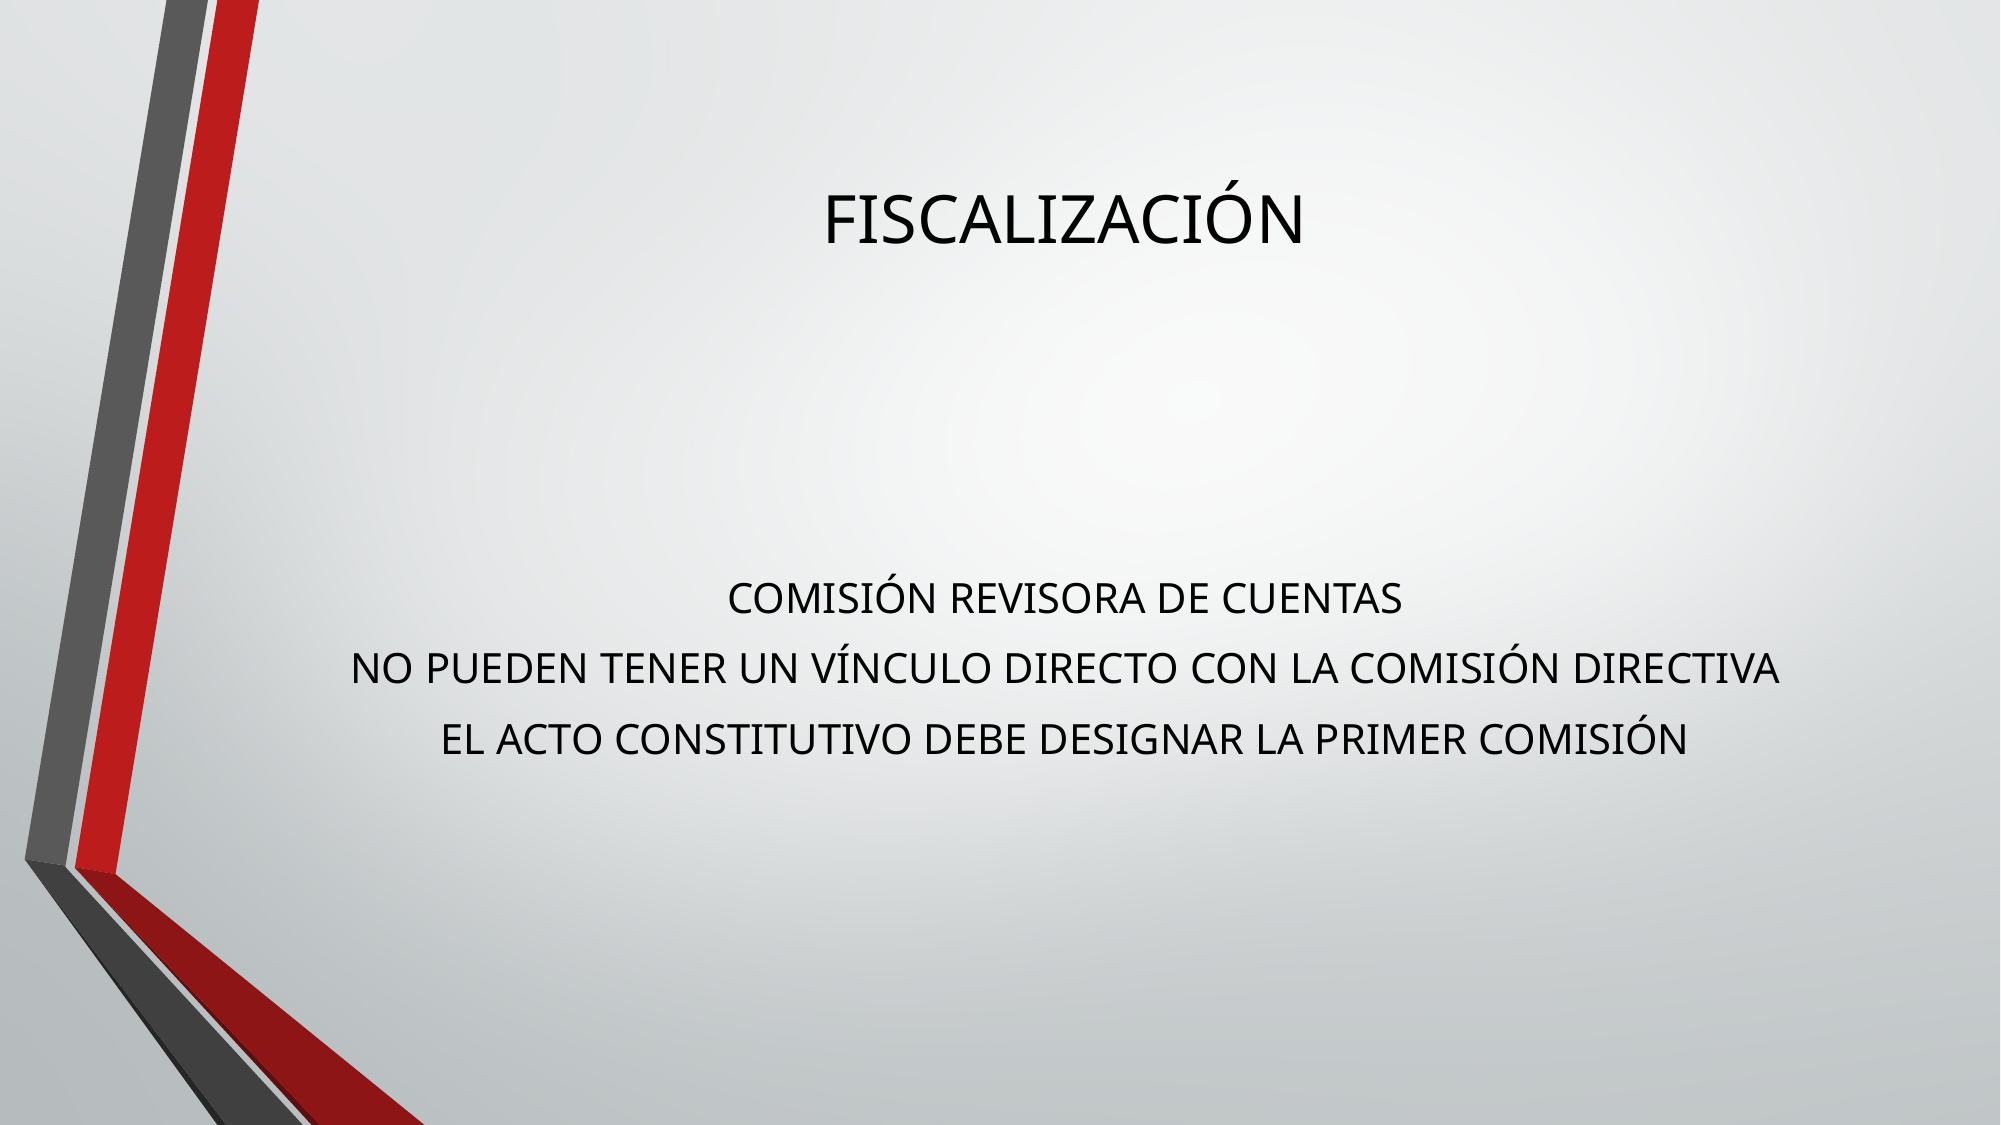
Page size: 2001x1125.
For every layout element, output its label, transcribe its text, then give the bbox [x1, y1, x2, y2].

title FISCALIZACIÓN [243, 112, 1887, 322]
list COMISIÓN REVISORA DE CUENTAS NO PUEDEN TENER UN VÍNCULO DIRECTO CON LA COMISIÓN DIRECTIVA EL ACTO CONSTITUTIVO DEBE DESIGNAR LA PRIMER COMISIÓN [243, 384, 1887, 950]
